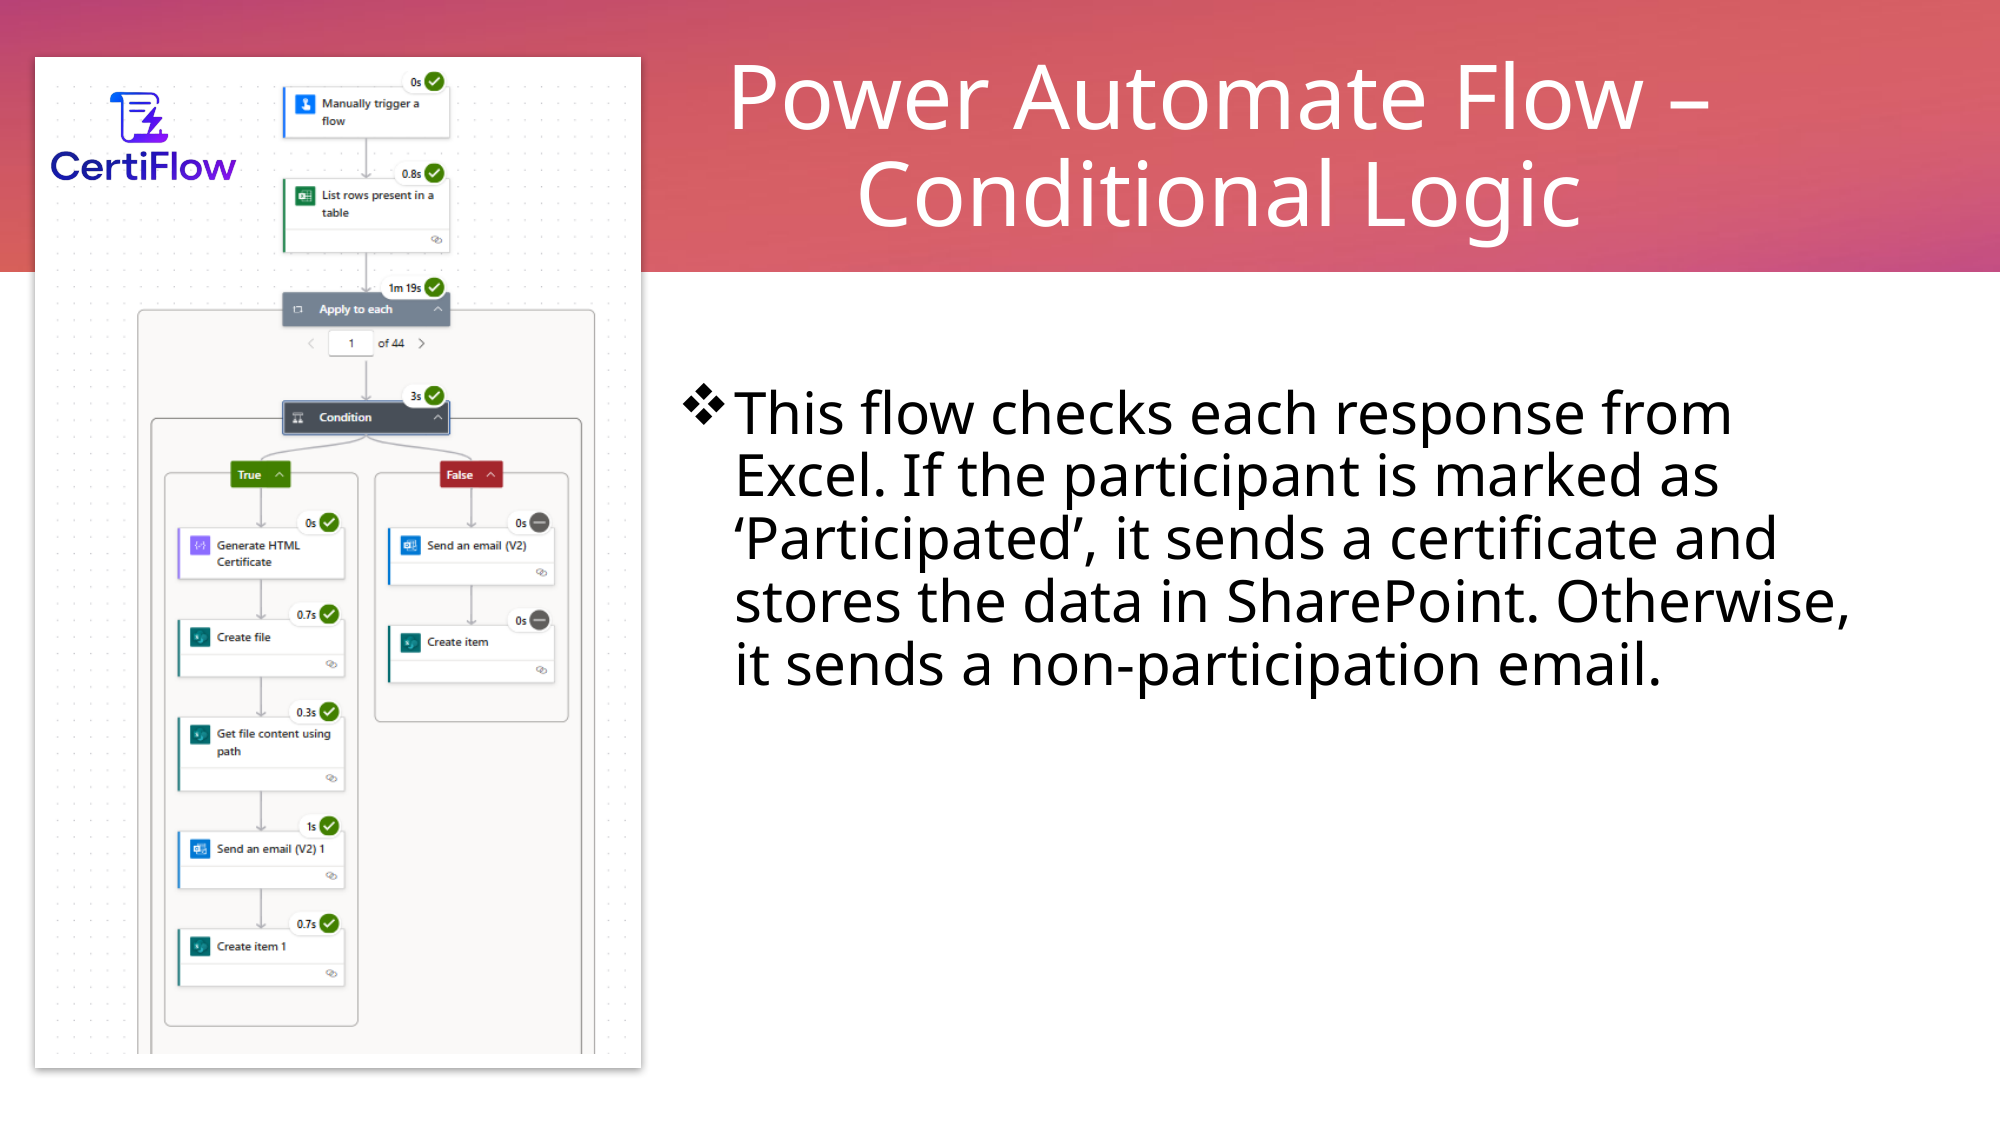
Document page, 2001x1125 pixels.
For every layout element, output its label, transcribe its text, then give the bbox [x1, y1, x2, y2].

picture [0, 0, 2000, 1055]
subtitle This flow checks each response from Excel. If the participant is marked as ‘Participated’, it sends a certificate and stores the data in SharePoint. Otherwise, it sends a non-participation email. [662, 376, 1894, 895]
